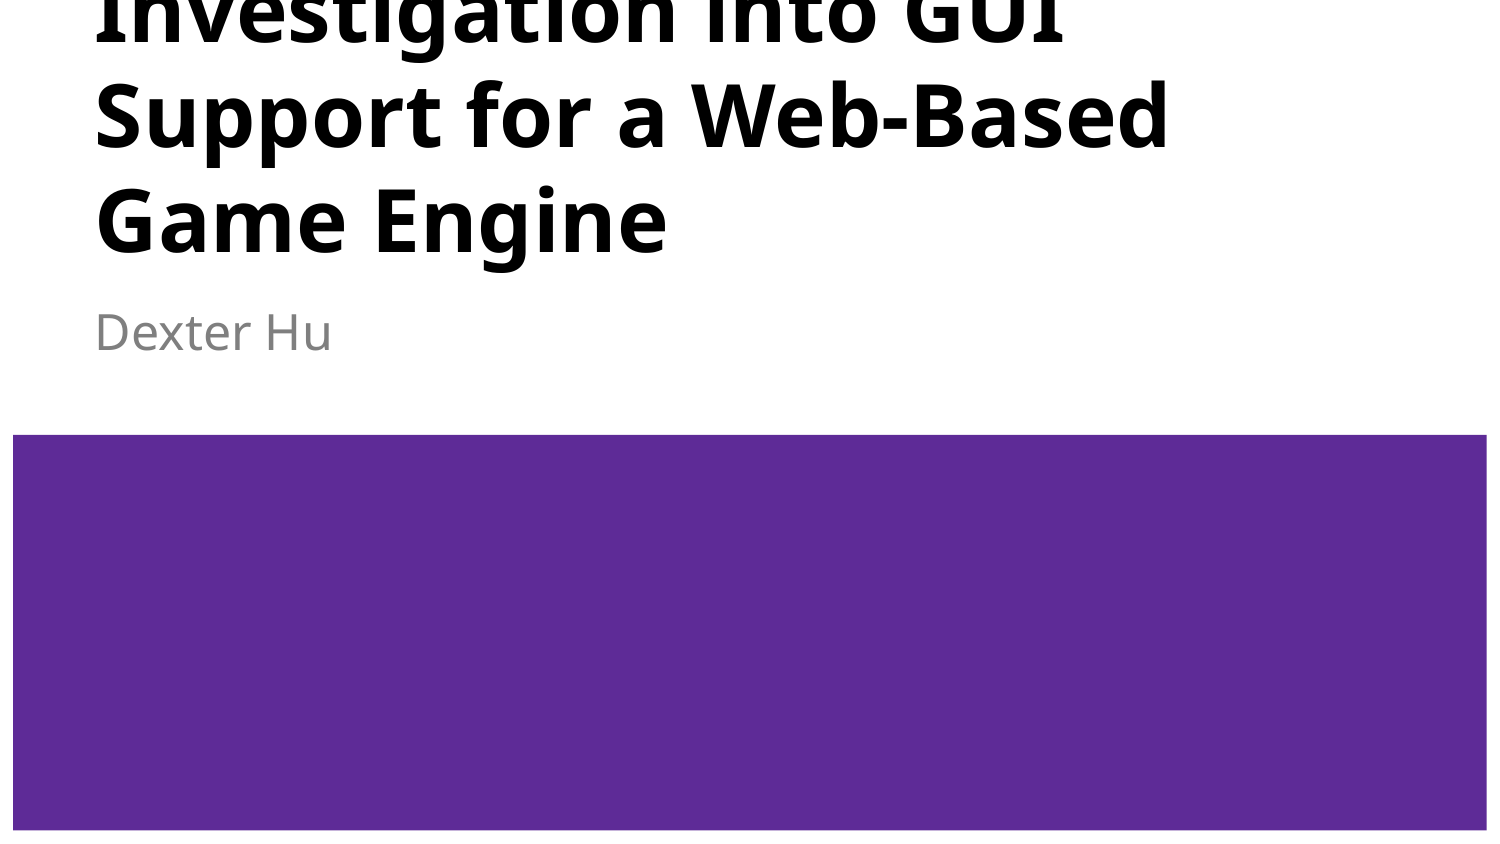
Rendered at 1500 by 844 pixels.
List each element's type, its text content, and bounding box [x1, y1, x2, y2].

subtitle Dexter Hu [79, 285, 1423, 427]
title Investigation into GUI Support for a Web-Based Game Engine [79, 43, 1423, 285]
